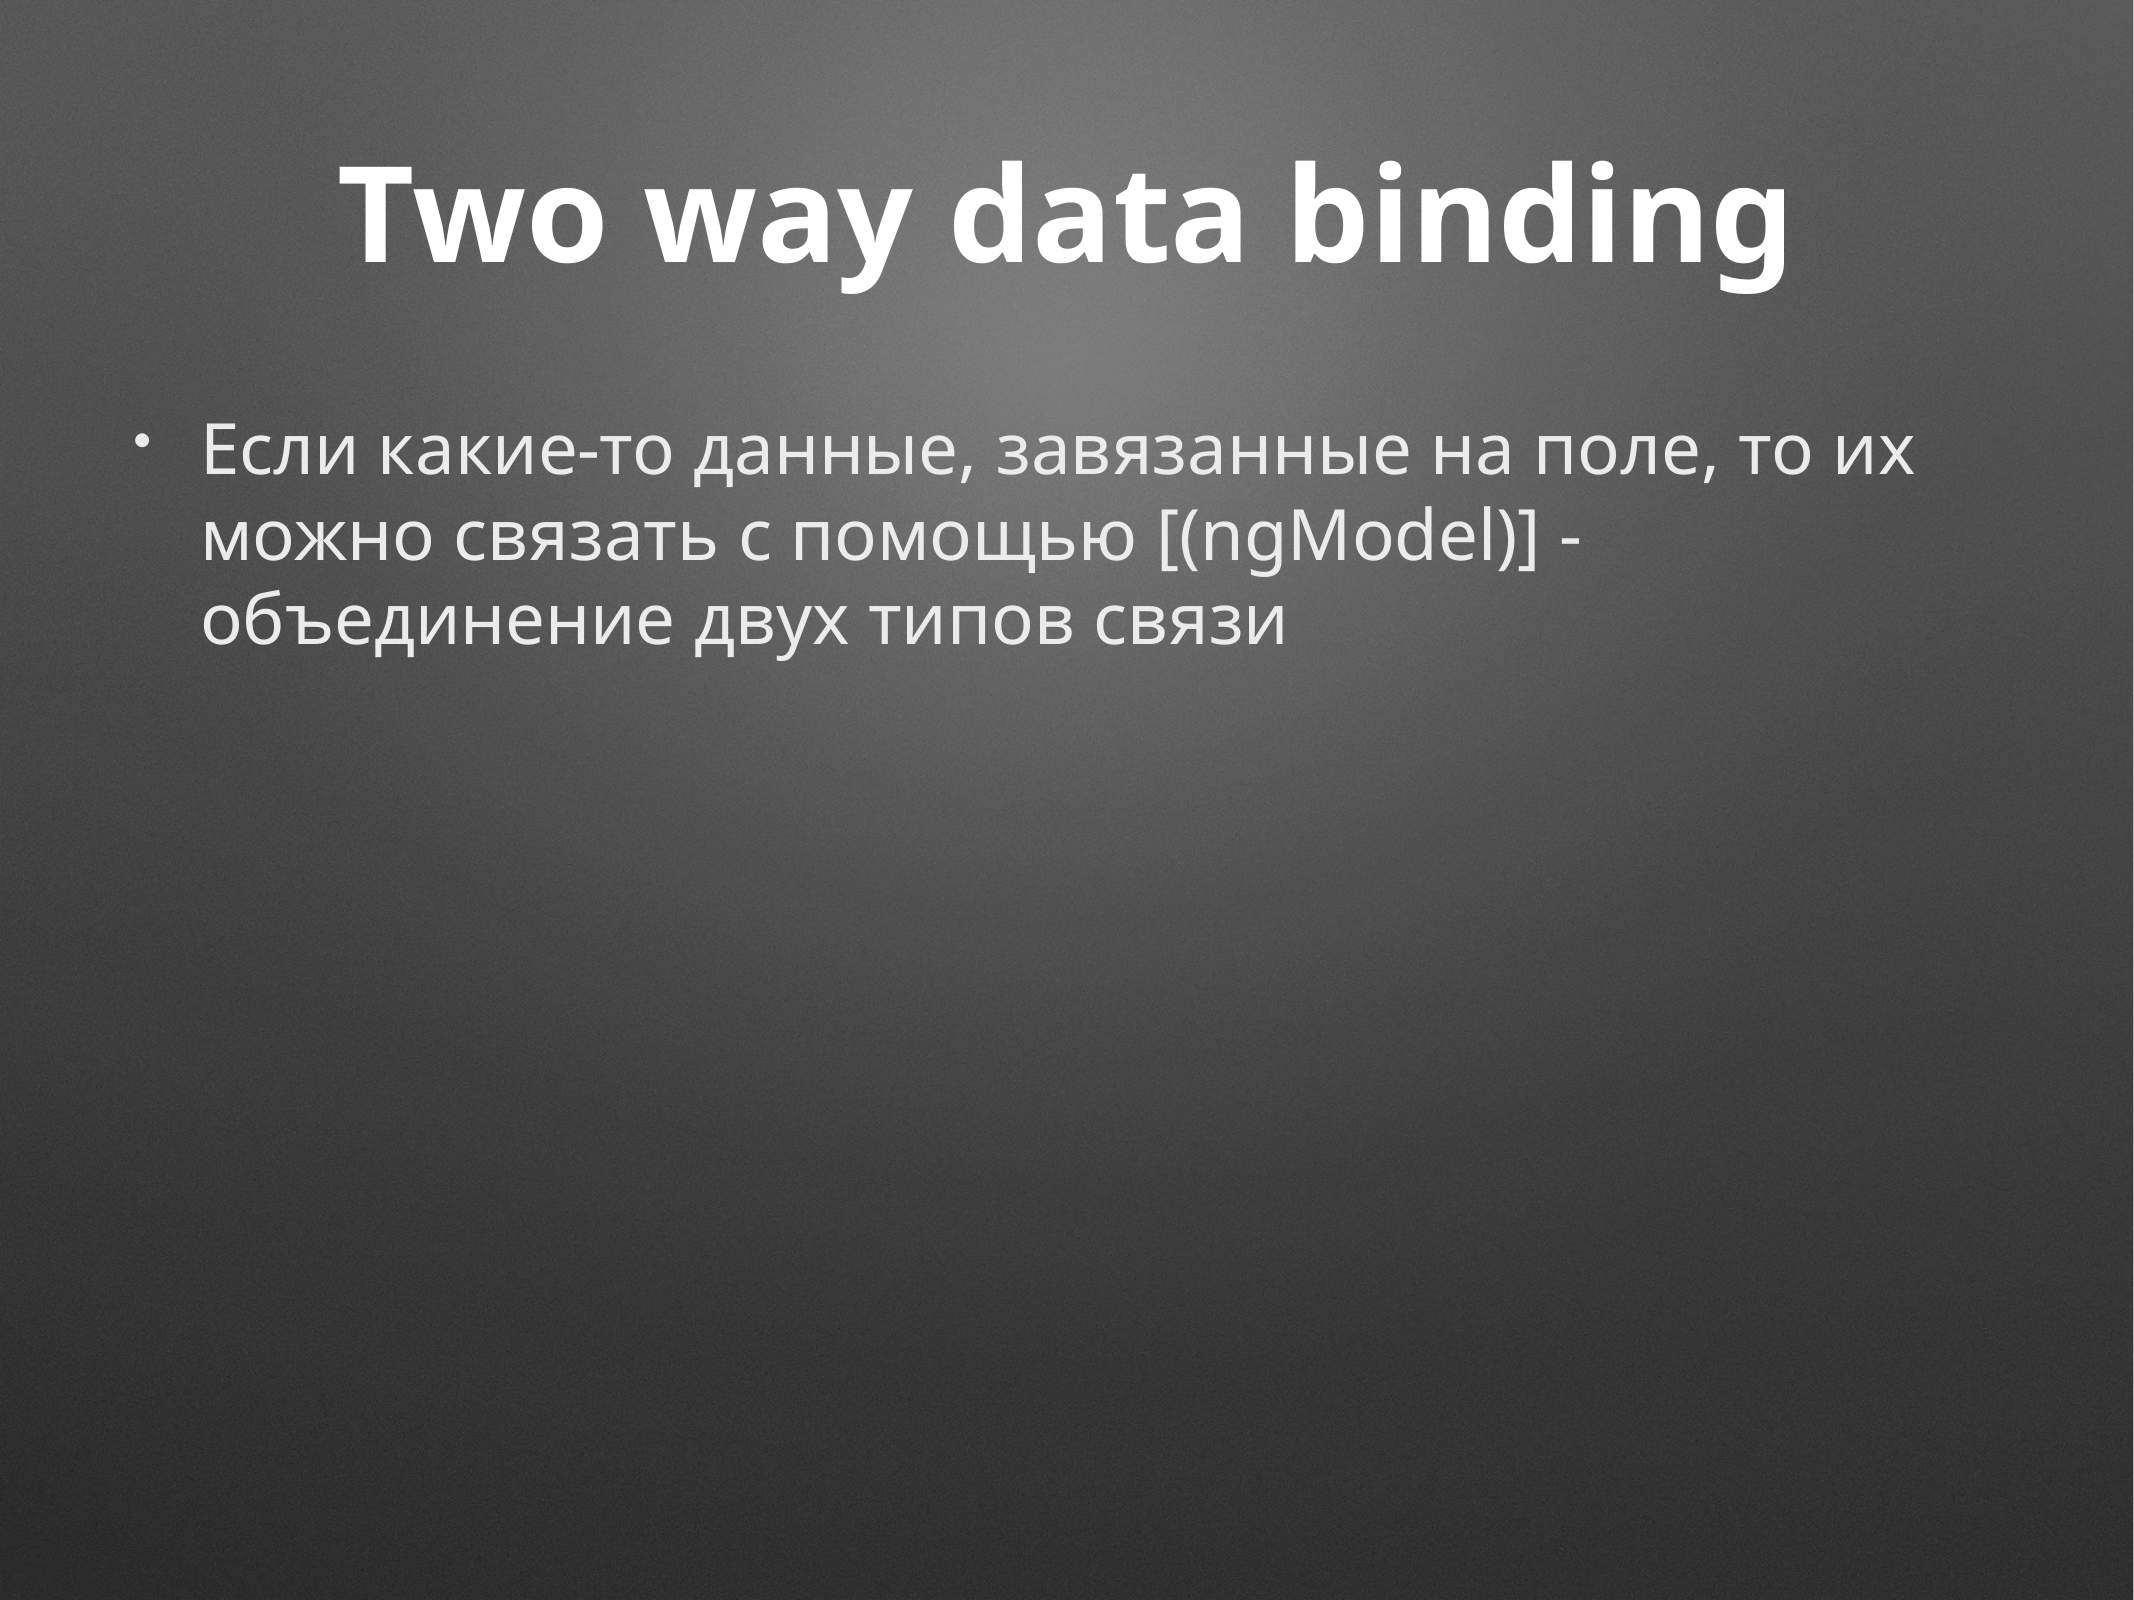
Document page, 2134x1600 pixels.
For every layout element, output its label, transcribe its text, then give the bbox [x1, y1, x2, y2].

list Если какие-то данные, завязанные на поле, то их можно связать с помощью [(ngModel)] - объединение двух типов связи [124, 395, 2009, 1441]
picture [0, 0, 2134, 1600]
title Two way data binding [124, 32, 2009, 386]
